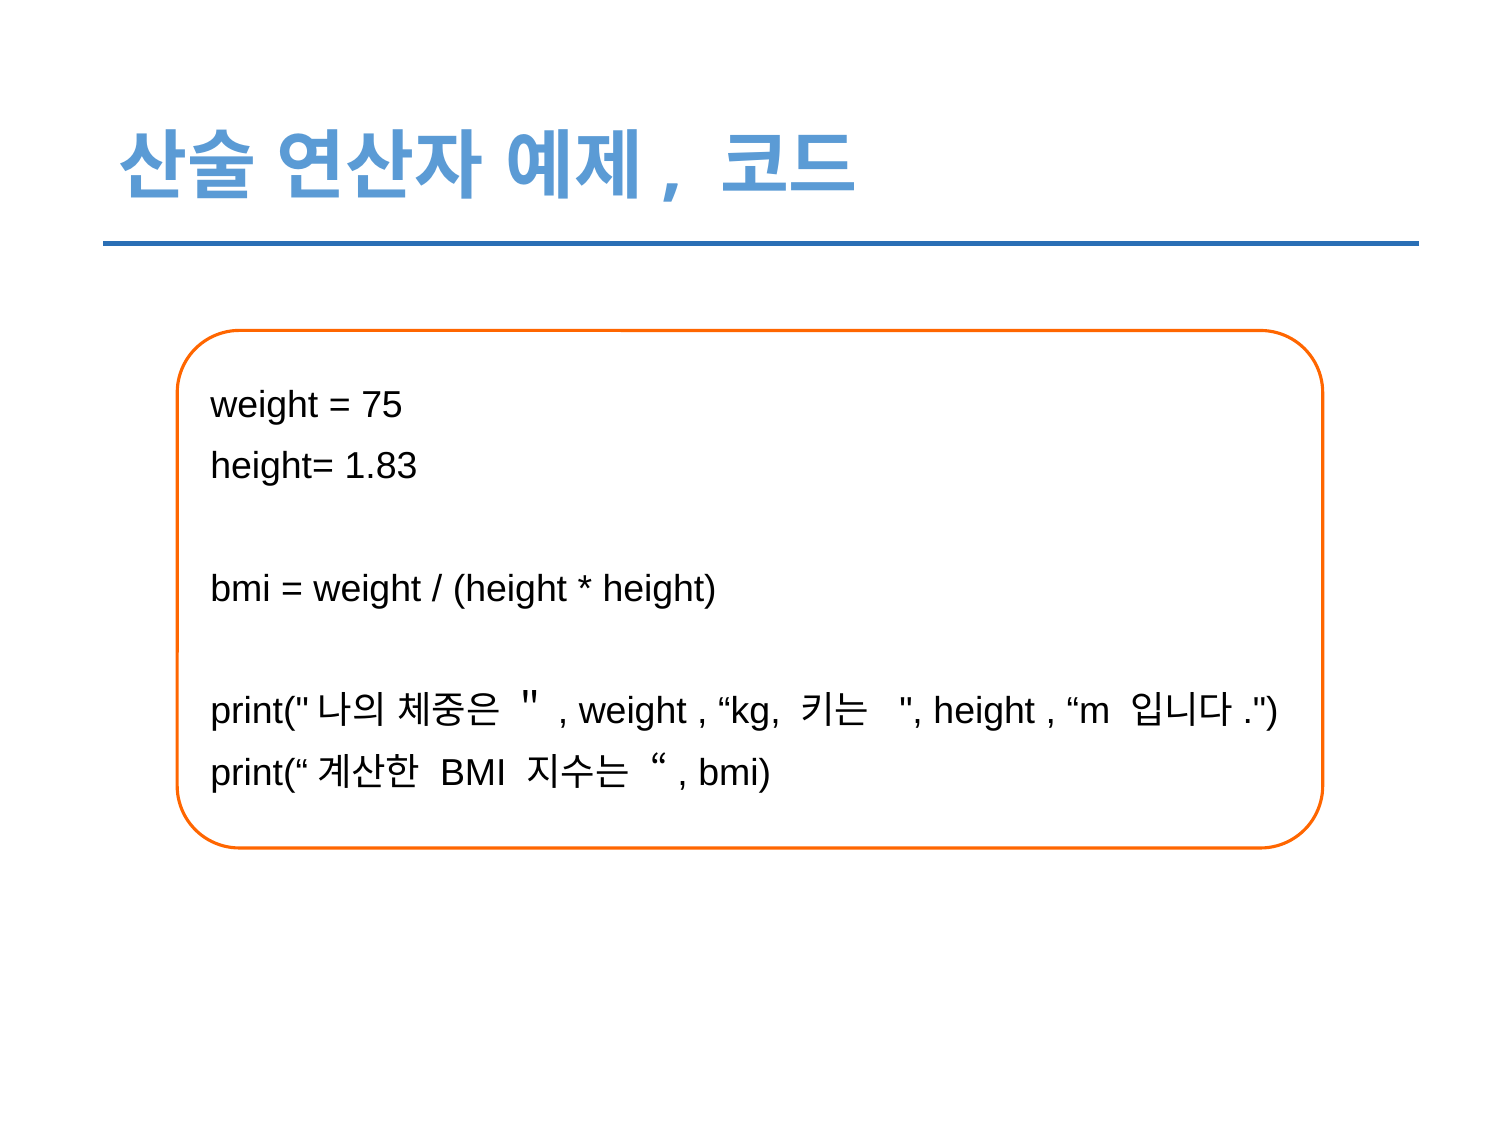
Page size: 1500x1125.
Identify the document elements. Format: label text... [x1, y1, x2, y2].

text_box weight = 75 height= 1.83 bmi = weight / (height * height) print("나의 체중은 ＂, weight , “kg, 키는 ", height , “m 입니다.") print(“계산한 BMI 지수는 “, bmi) [177, 330, 1323, 848]
title 산술 연산자 예제, 코드 [103, 59, 1397, 278]
